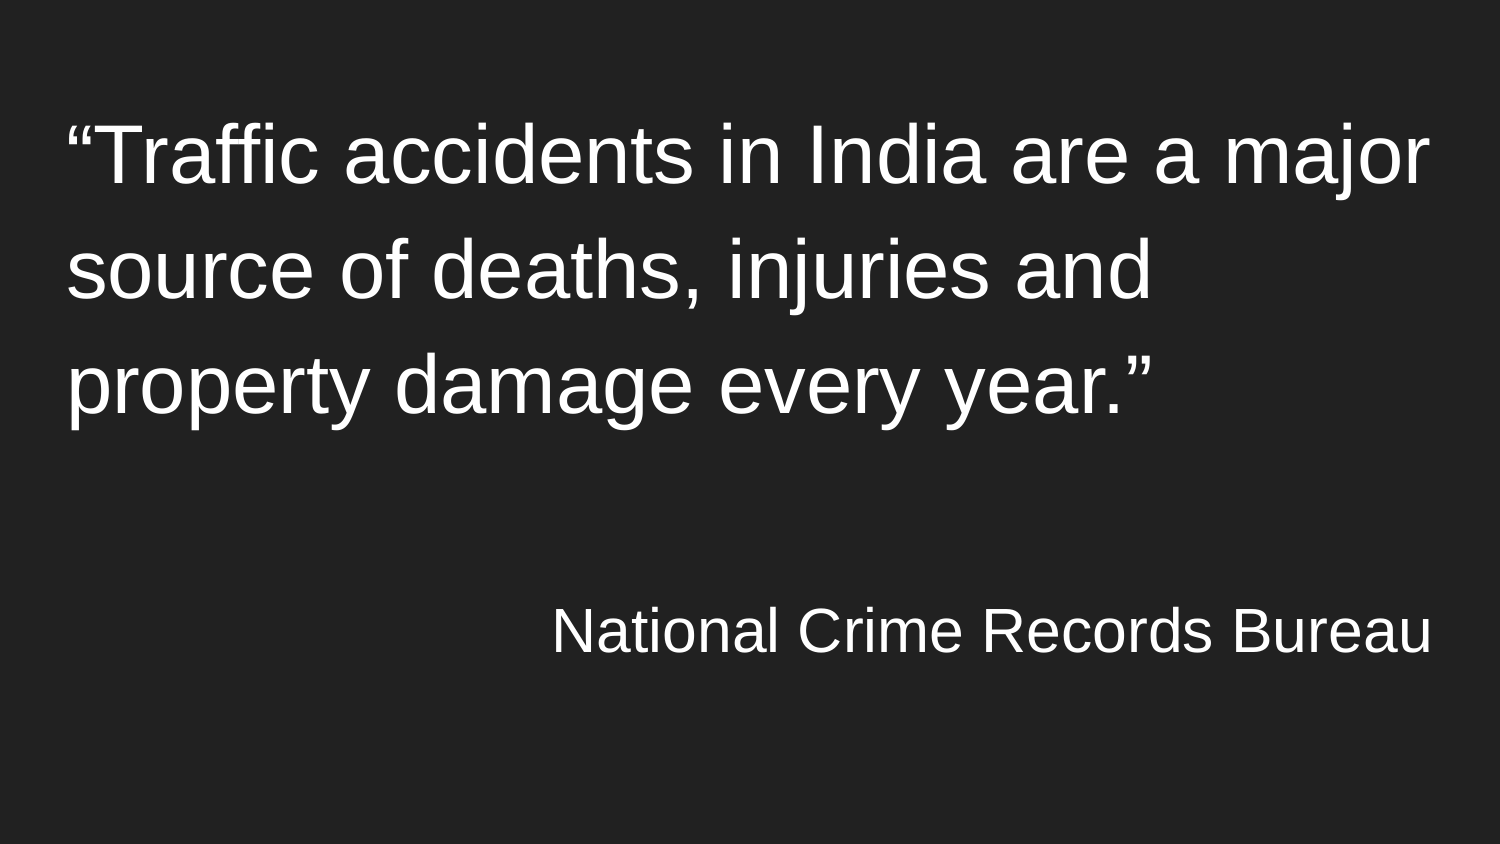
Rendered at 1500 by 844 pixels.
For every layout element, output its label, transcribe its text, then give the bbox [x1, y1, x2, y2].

title “Traffic accidents in India are a major source of deaths, injuries and property damage every year.” National Crime Records Bureau [51, 70, 1449, 172]
